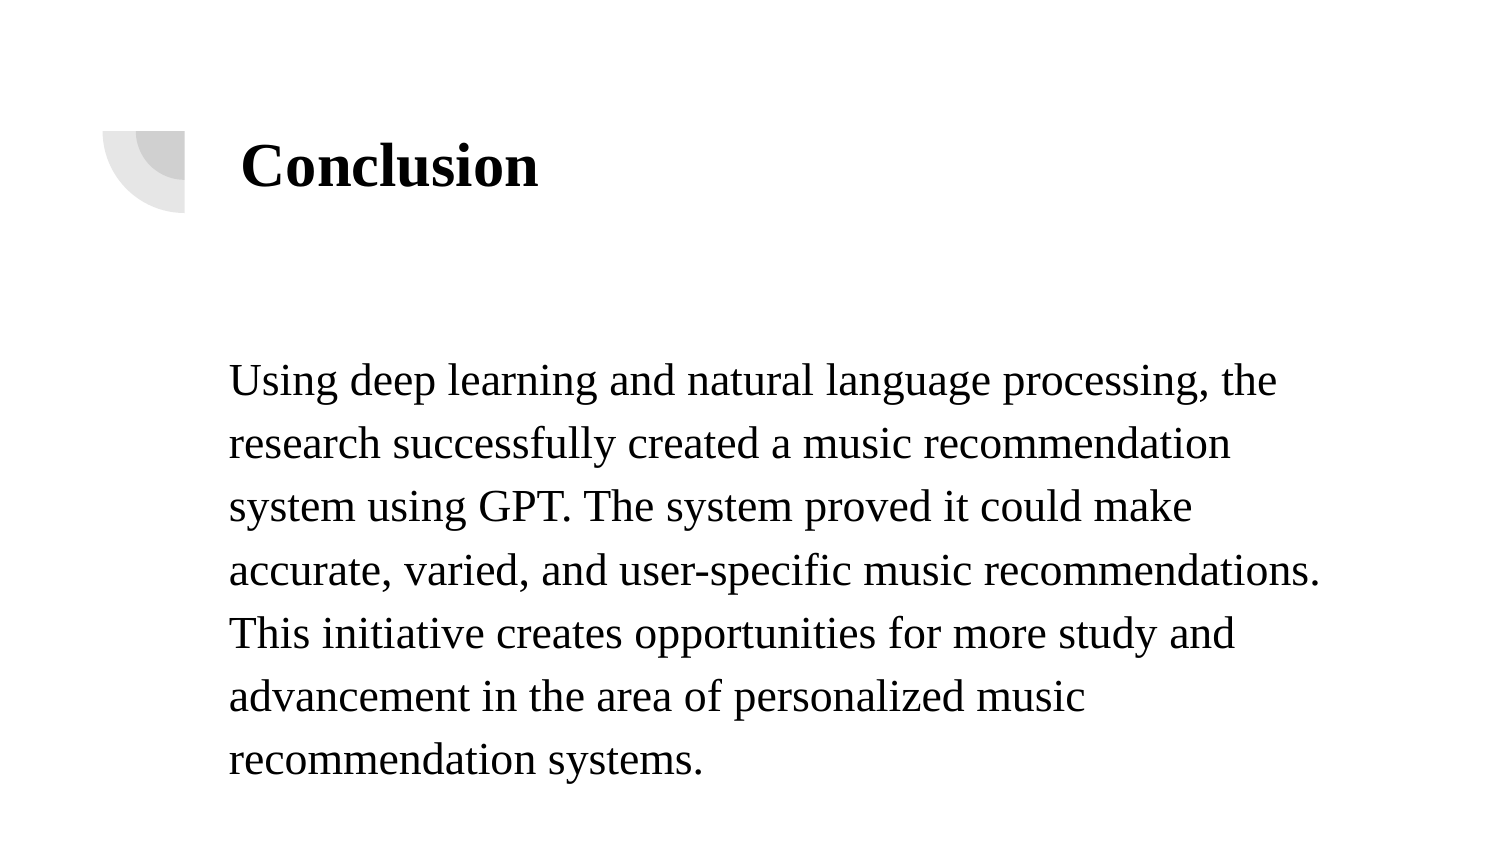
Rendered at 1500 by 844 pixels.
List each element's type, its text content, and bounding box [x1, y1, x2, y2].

title Conclusion [213, 98, 1368, 263]
list Using deep learning and natural language processing, the research successfully created a music recommendation system using GPT. The system proved it could make accurate, varied, and user-specific music recommendations. This initiative creates opportunities for more study and advancement in the area of personalized music recommendation systems. [213, 326, 1368, 744]
